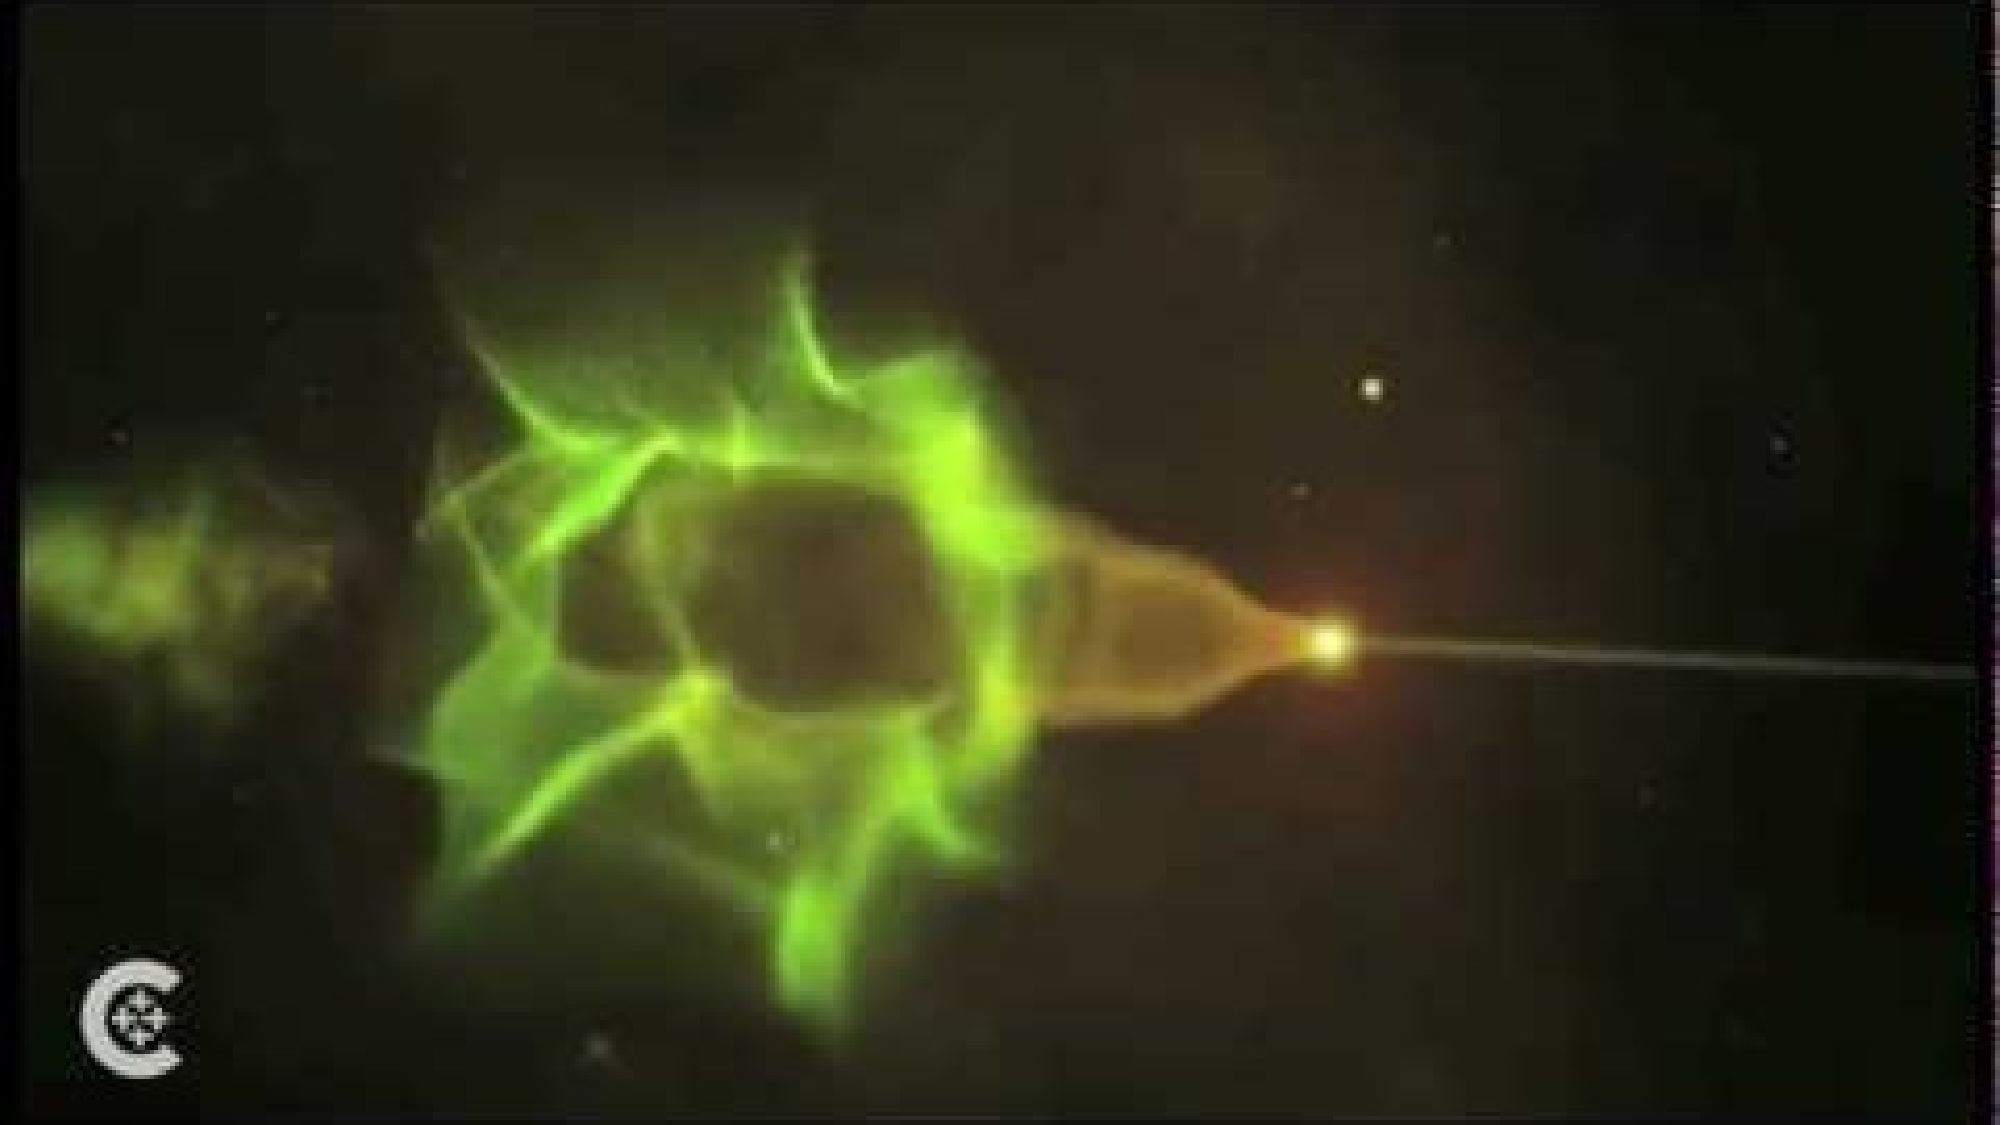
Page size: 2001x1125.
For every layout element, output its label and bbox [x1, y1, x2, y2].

text_box [0, 0, 2000, 1125]
